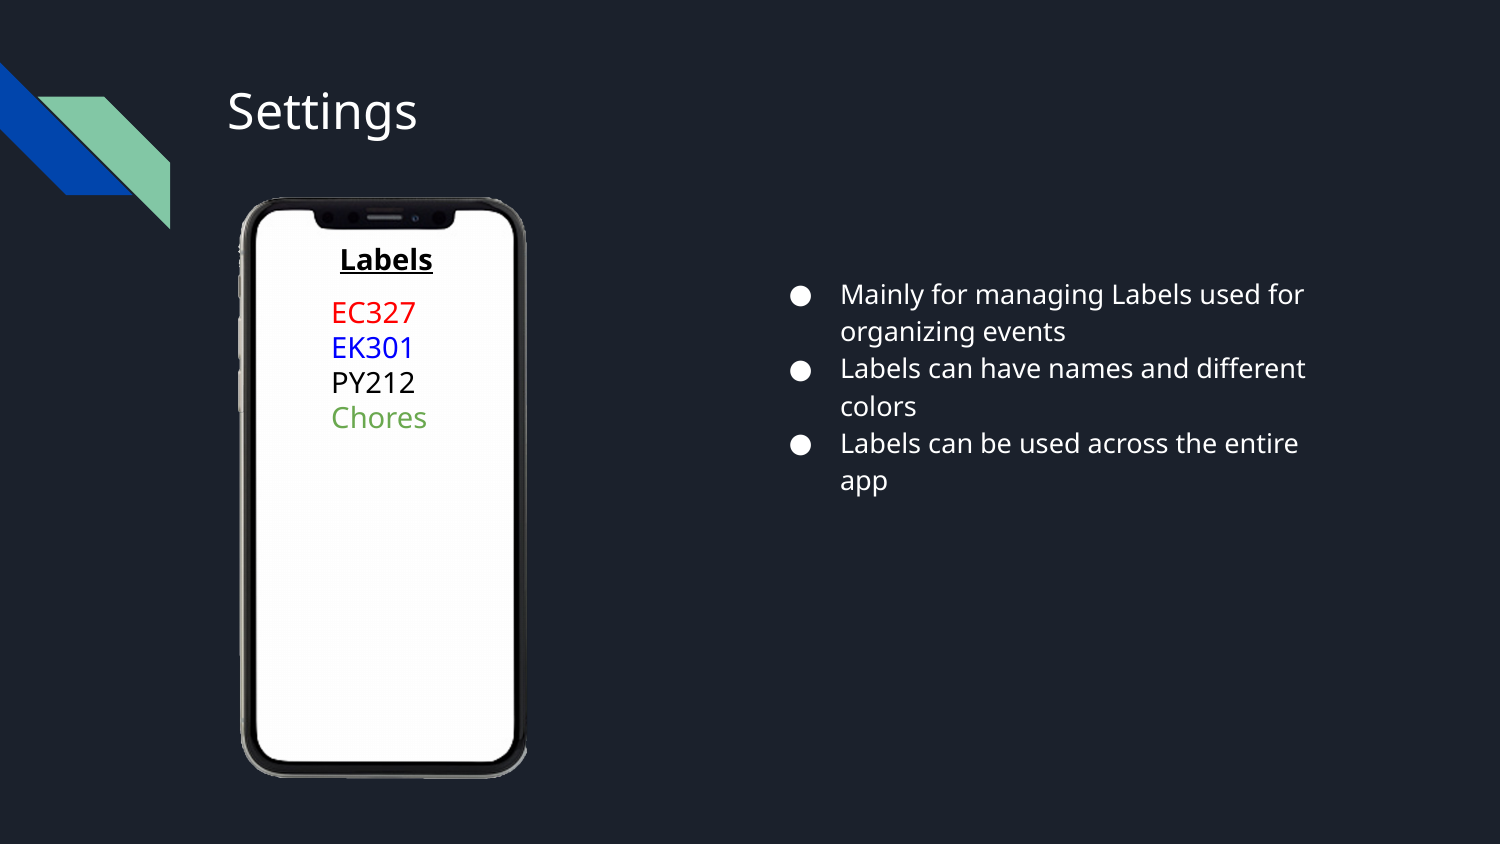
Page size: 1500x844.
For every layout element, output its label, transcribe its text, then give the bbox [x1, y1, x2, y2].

picture [153, 139, 698, 844]
list Mainly for managing Labels used for organizing events Labels can have names and different colors Labels can be used across the entire app [750, 257, 1368, 735]
title Settings [212, 64, 1368, 215]
